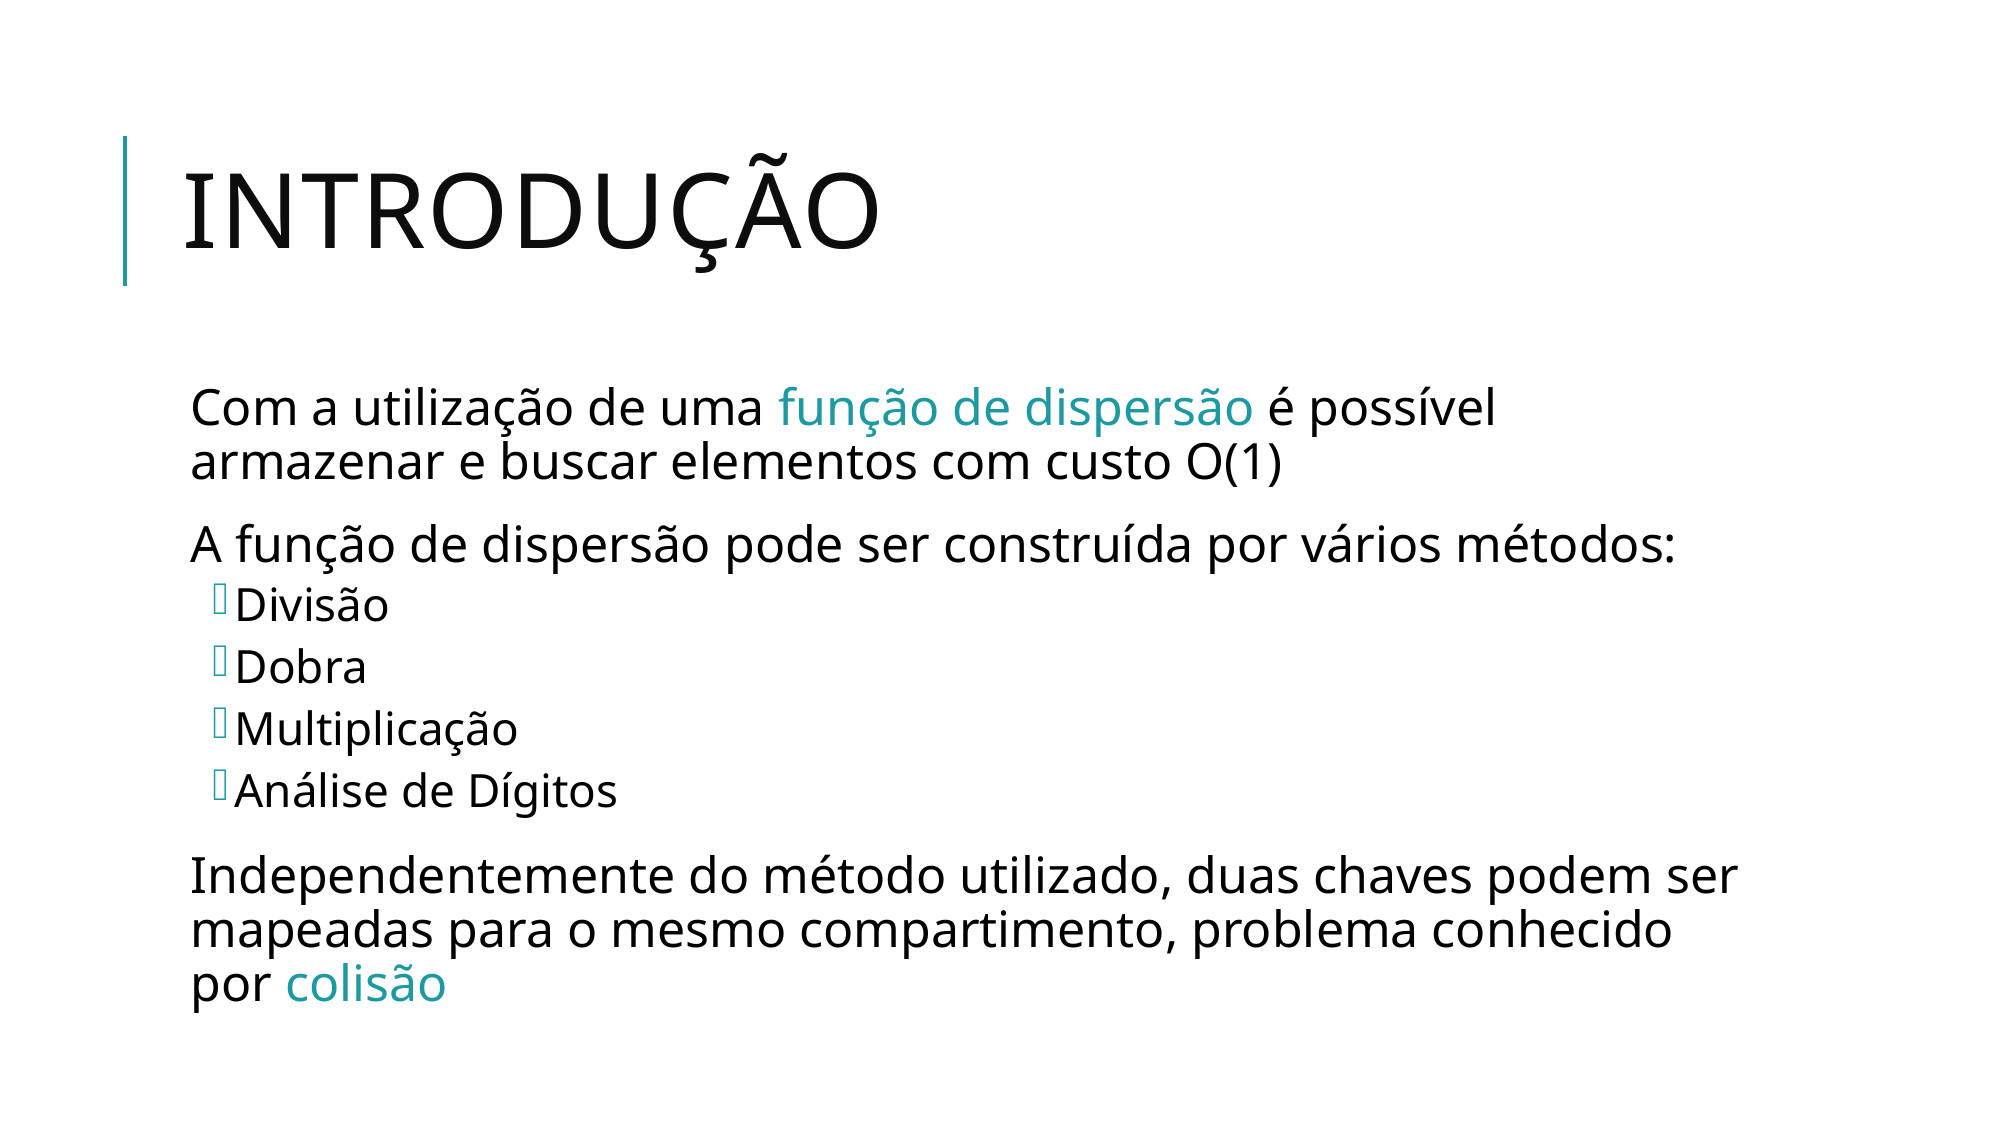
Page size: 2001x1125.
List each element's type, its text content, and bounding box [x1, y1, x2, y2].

title Introdução [168, 96, 1763, 342]
list Com a utilização de uma função de dispersão é possível armazenar e buscar elementos com custo O(1) A função de dispersão pode ser construída por vários métodos: Divisão Dobra Multiplicação Análise de Dígitos Independentemente do método utilizado, duas chaves podem ser mapeadas para o mesmo compartimento, problema conhecido por colisão [168, 375, 1763, 1035]
